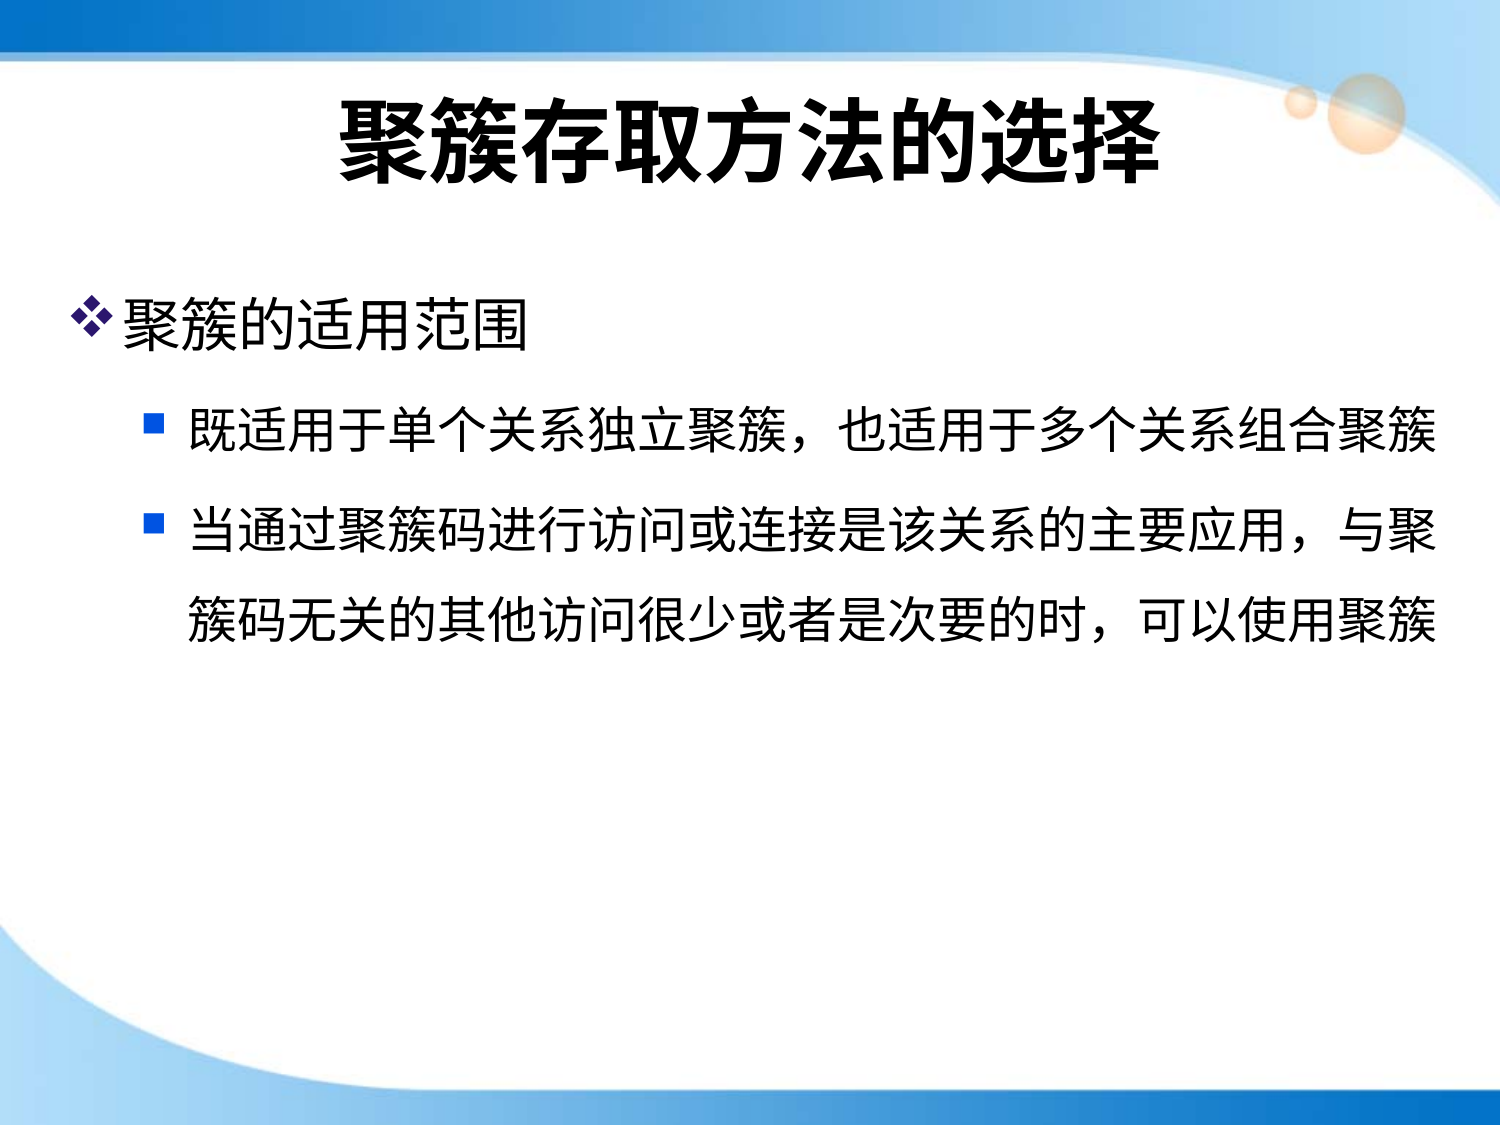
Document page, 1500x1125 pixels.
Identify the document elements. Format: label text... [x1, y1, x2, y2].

picture [0, 0, 1500, 1125]
title 聚簇存取方法的选择 [75, 45, 1425, 233]
list 聚簇的适用范围 既适用于单个关系独立聚簇，也适用于多个关系组合聚簇 当通过聚簇码进行访问或连接是该关系的主要应用，与聚簇码无关的其他访问很少或者是次要的时，可以使用聚簇 [50, 245, 1477, 1104]
